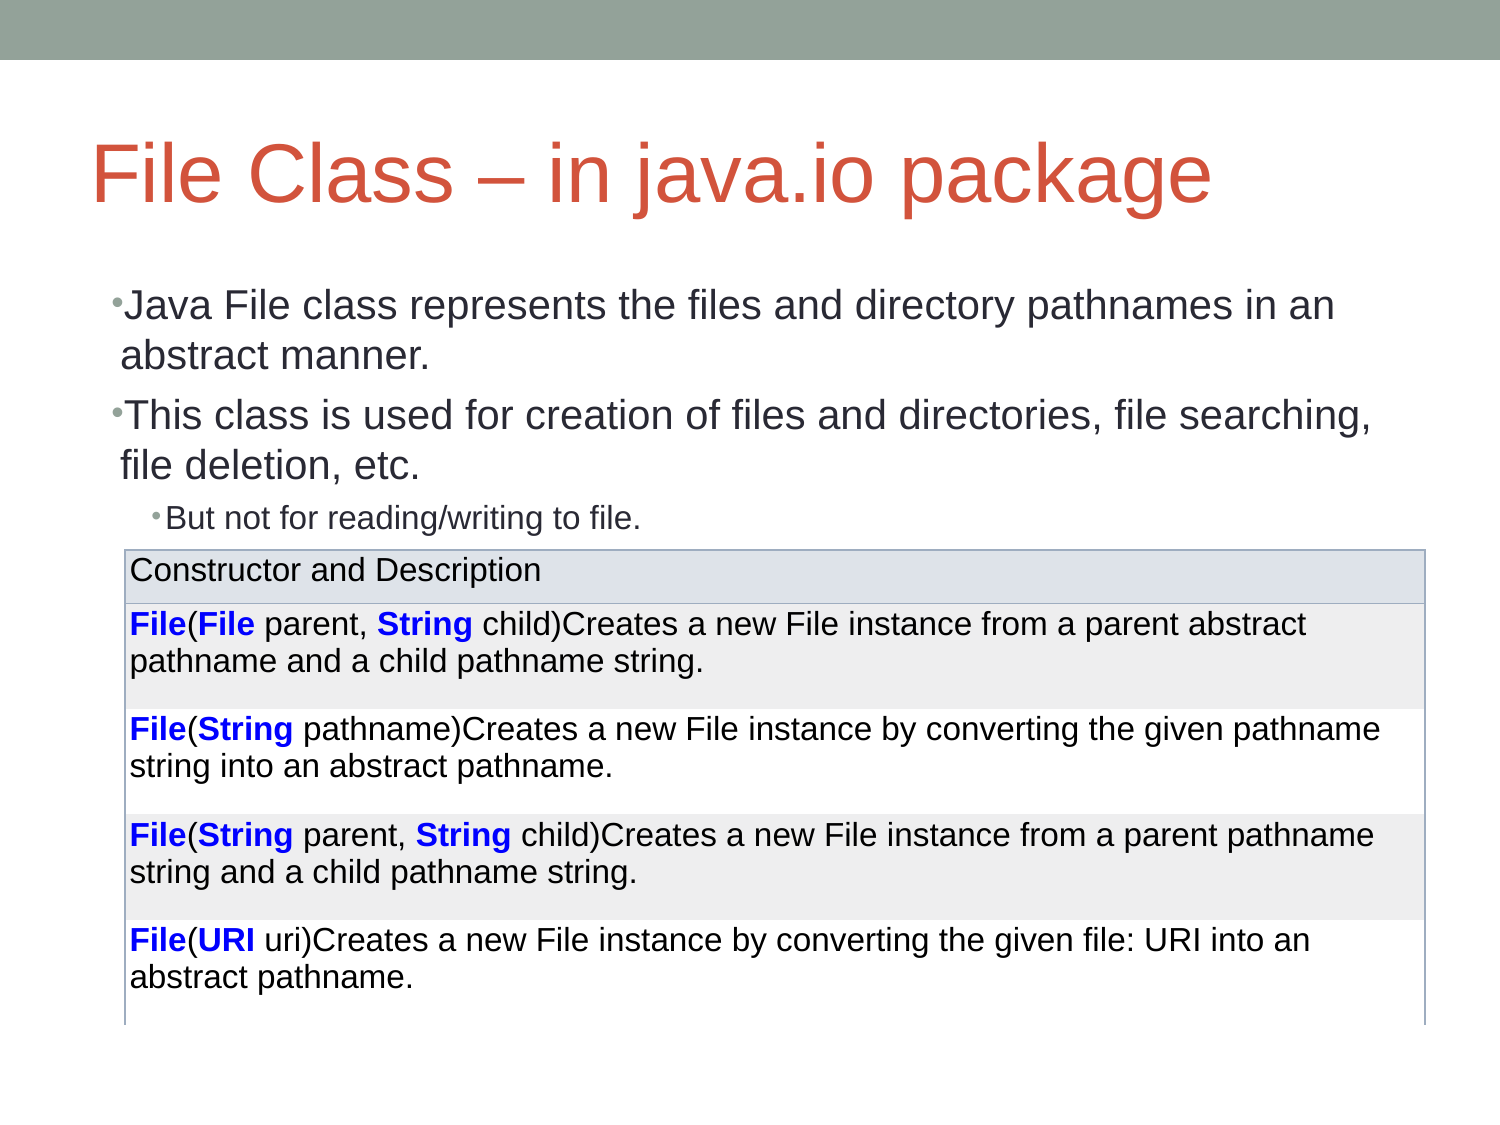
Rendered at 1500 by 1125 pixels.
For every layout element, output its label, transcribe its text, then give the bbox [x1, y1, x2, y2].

list Java File class represents the files and directory pathnames in an abstract manner. This class is used for creation of files and directories, file searching, file deletion, etc. But not for reading/writing to file. [75, 262, 1425, 1063]
table_cell File(String parent, String child)Creates a new File instance from a parent pathname string and a child pathname string. [126, 814, 1424, 920]
title File Class – in java.io package [75, 87, 1425, 250]
table_cell File(String pathname)Creates a new File instance by converting the given pathname string into an abstract pathname. [126, 709, 1424, 814]
table_header Constructor and Description [126, 551, 1424, 603]
table_cell File(URI uri)Creates a new File instance by converting the given file: URI into an abstract pathname. [126, 920, 1424, 1025]
table_cell File(File parent, String child)Creates a new File instance from a parent abstract pathname and a child pathname string. [126, 604, 1424, 709]
